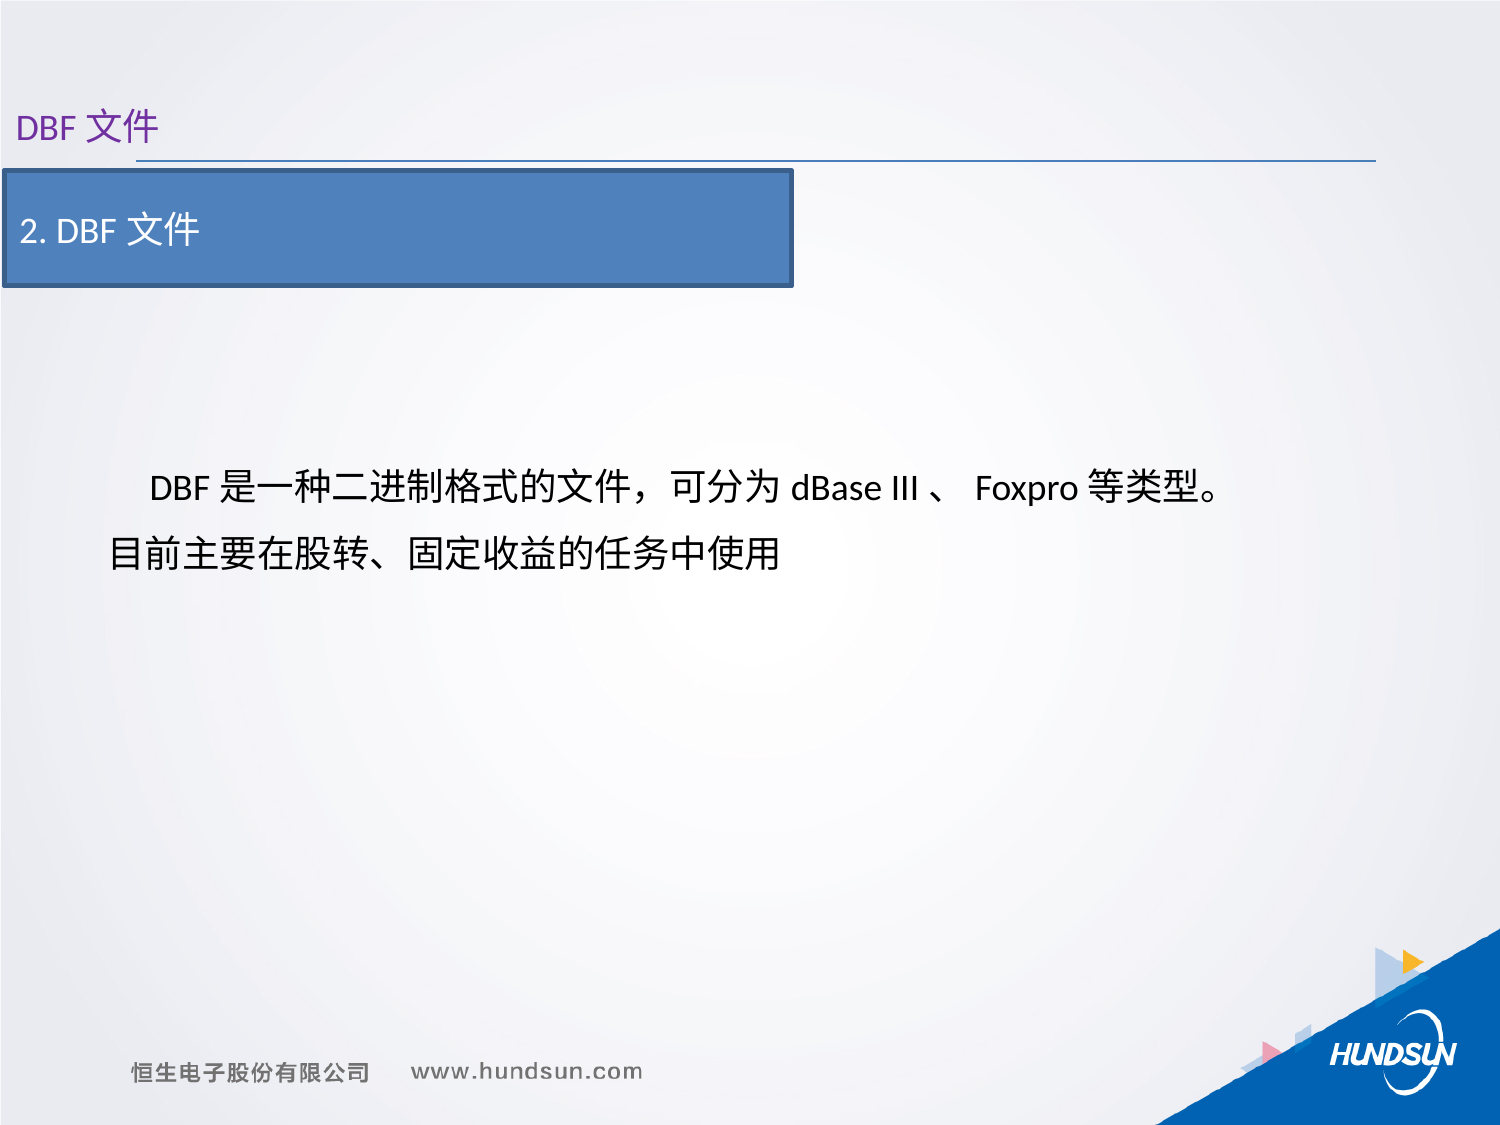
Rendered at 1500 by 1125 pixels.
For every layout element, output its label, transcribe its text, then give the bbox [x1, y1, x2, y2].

text_box DBF文件 [1, 95, 176, 155]
picture [0, 0, 1500, 1125]
text_box DBF是一种二进制格式的文件，可分为dBase III、Foxpro等类型。目前主要在股转、固定收益的任务中使用 [92, 432, 1279, 583]
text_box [4, 170, 792, 286]
